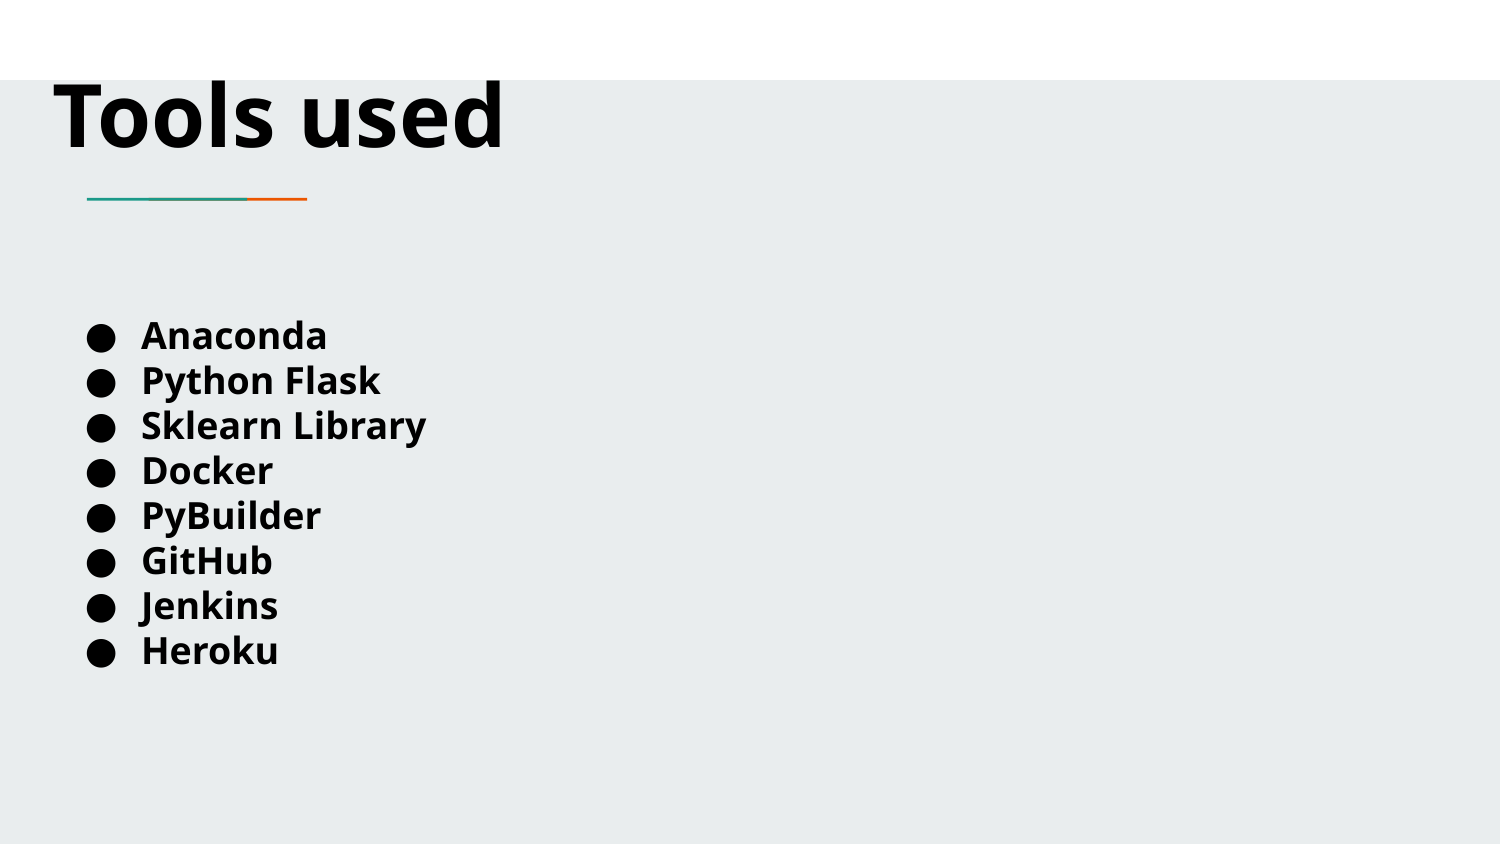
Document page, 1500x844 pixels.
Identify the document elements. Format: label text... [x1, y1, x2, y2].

subtitle Anaconda Python Flask Sklearn Library Docker PyBuilder GitHub Jenkins Heroku [51, 296, 1449, 748]
title Tools used [37, 44, 1436, 328]
